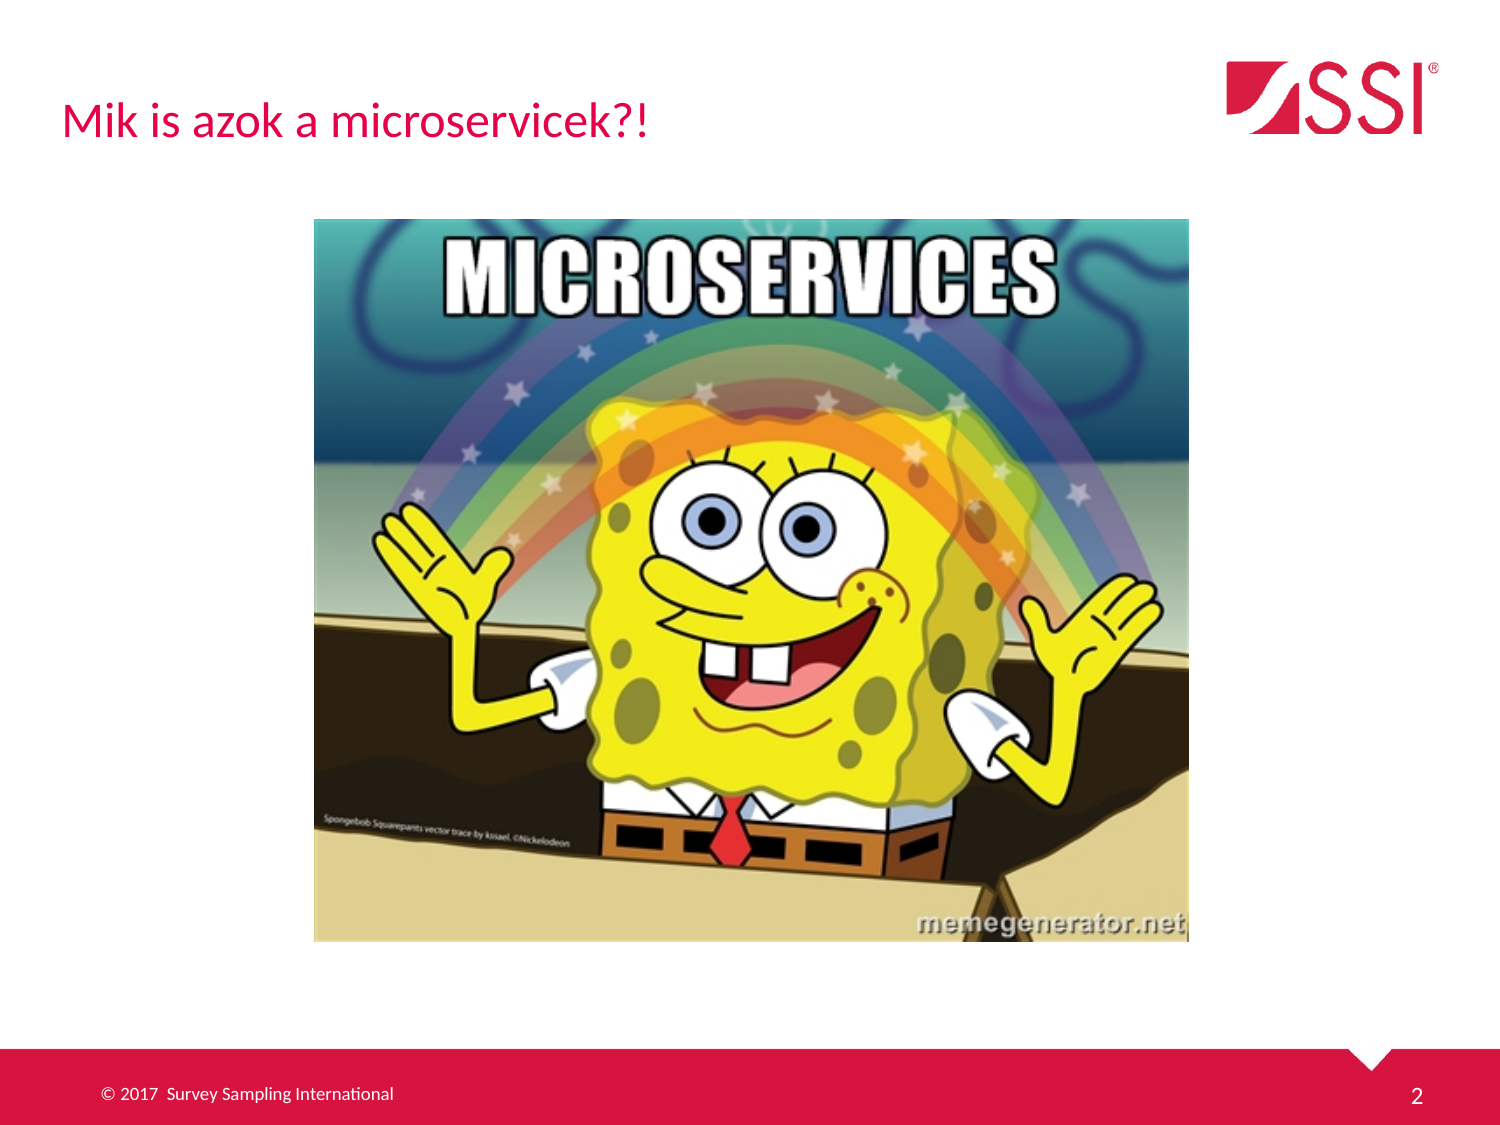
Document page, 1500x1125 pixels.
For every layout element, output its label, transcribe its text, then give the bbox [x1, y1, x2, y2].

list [314, 219, 1189, 942]
picture [0, 1047, 1500, 1125]
footer © 2017 Survey Sampling International [46, 1064, 553, 1125]
slide_number 2 [1101, 1064, 1439, 1125]
title Mik is azok a microservicek?! [46, 51, 1170, 184]
